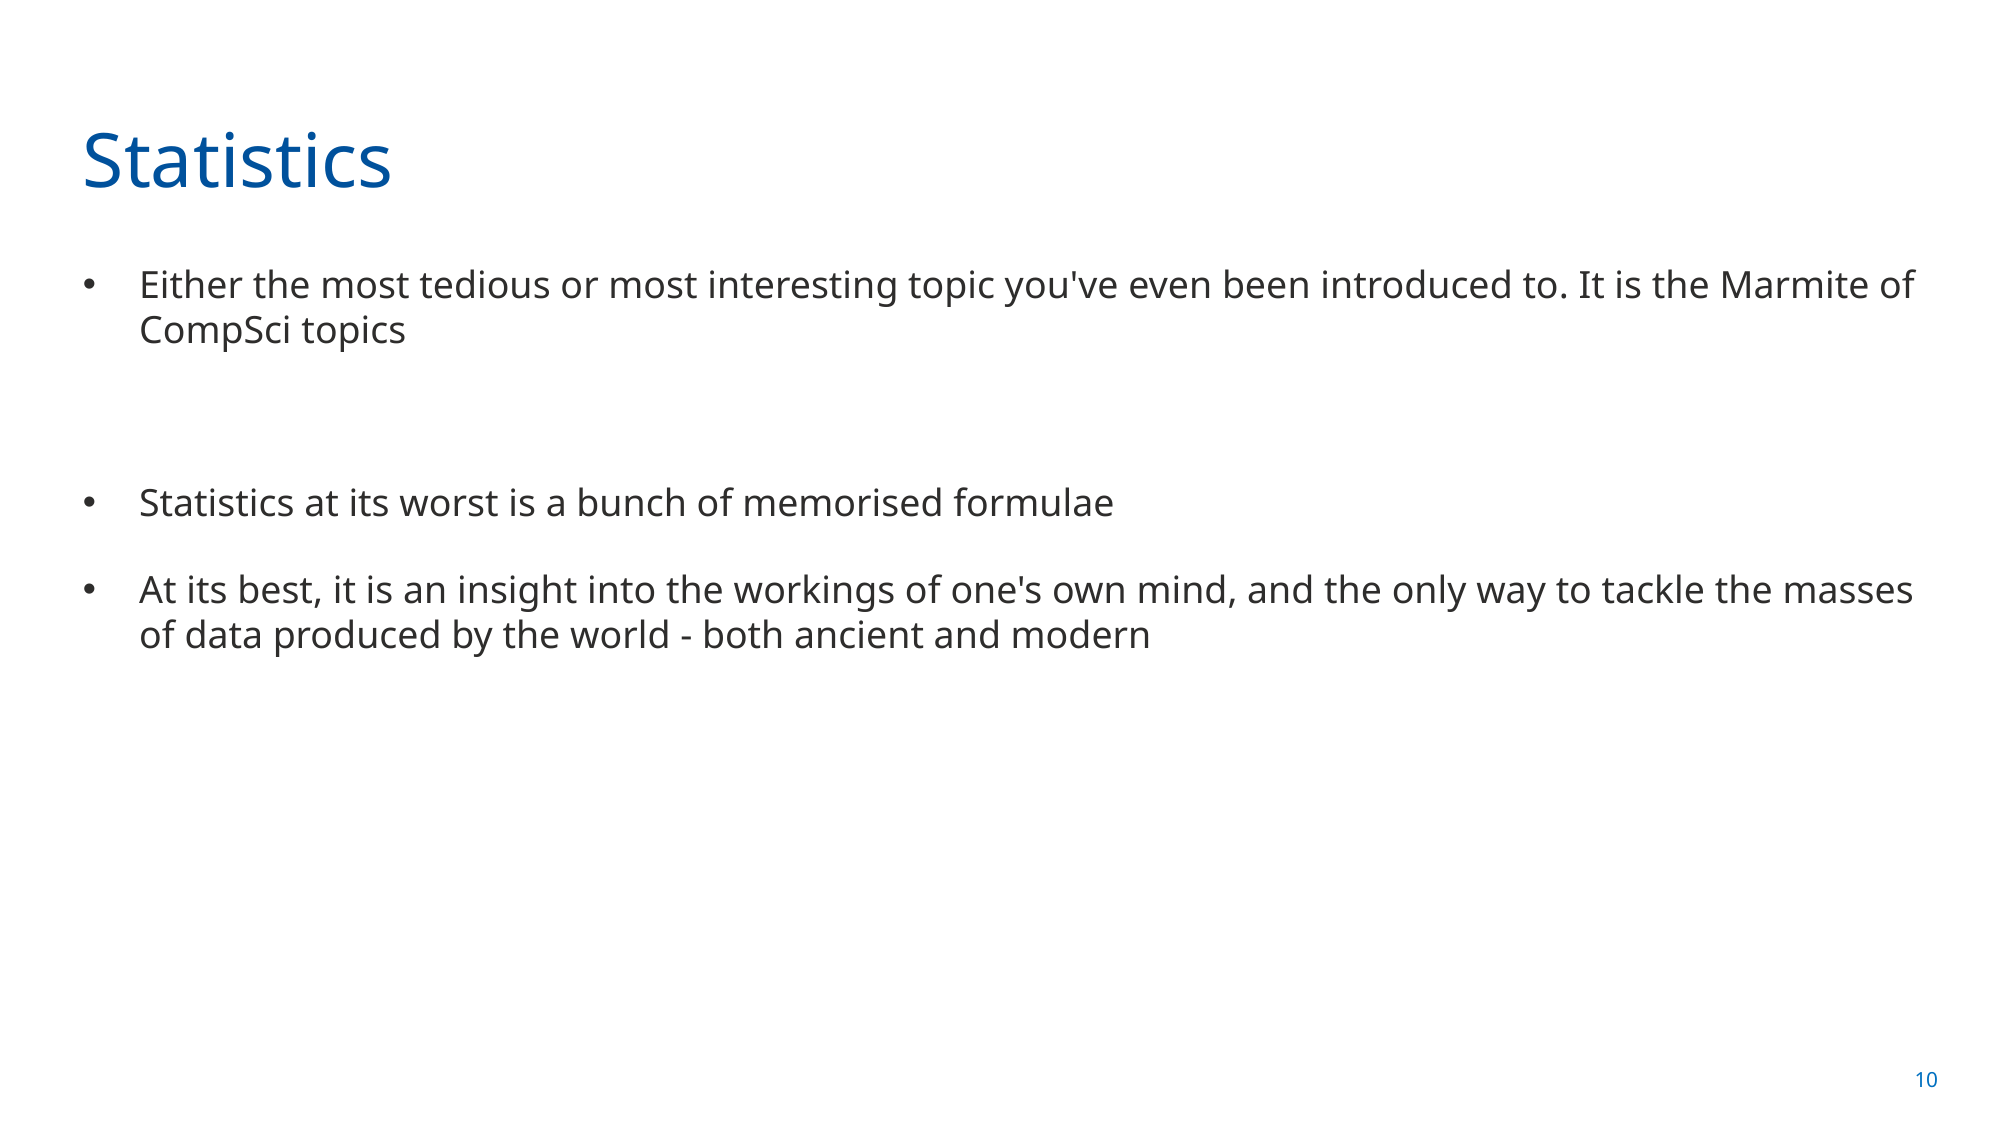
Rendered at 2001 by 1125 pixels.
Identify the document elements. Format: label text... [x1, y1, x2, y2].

list Either the most tedious or most interesting topic you've even been introduced to. It is the Marmite of CompSci topics Statistics at its worst is a bunch of memorised formulae At its best, it is an insight into the workings of one's own mind, and the only way to tackle the masses of data produced by the world - both ancient and modern [67, 253, 1939, 1000]
title Statistics [67, 20, 1565, 210]
